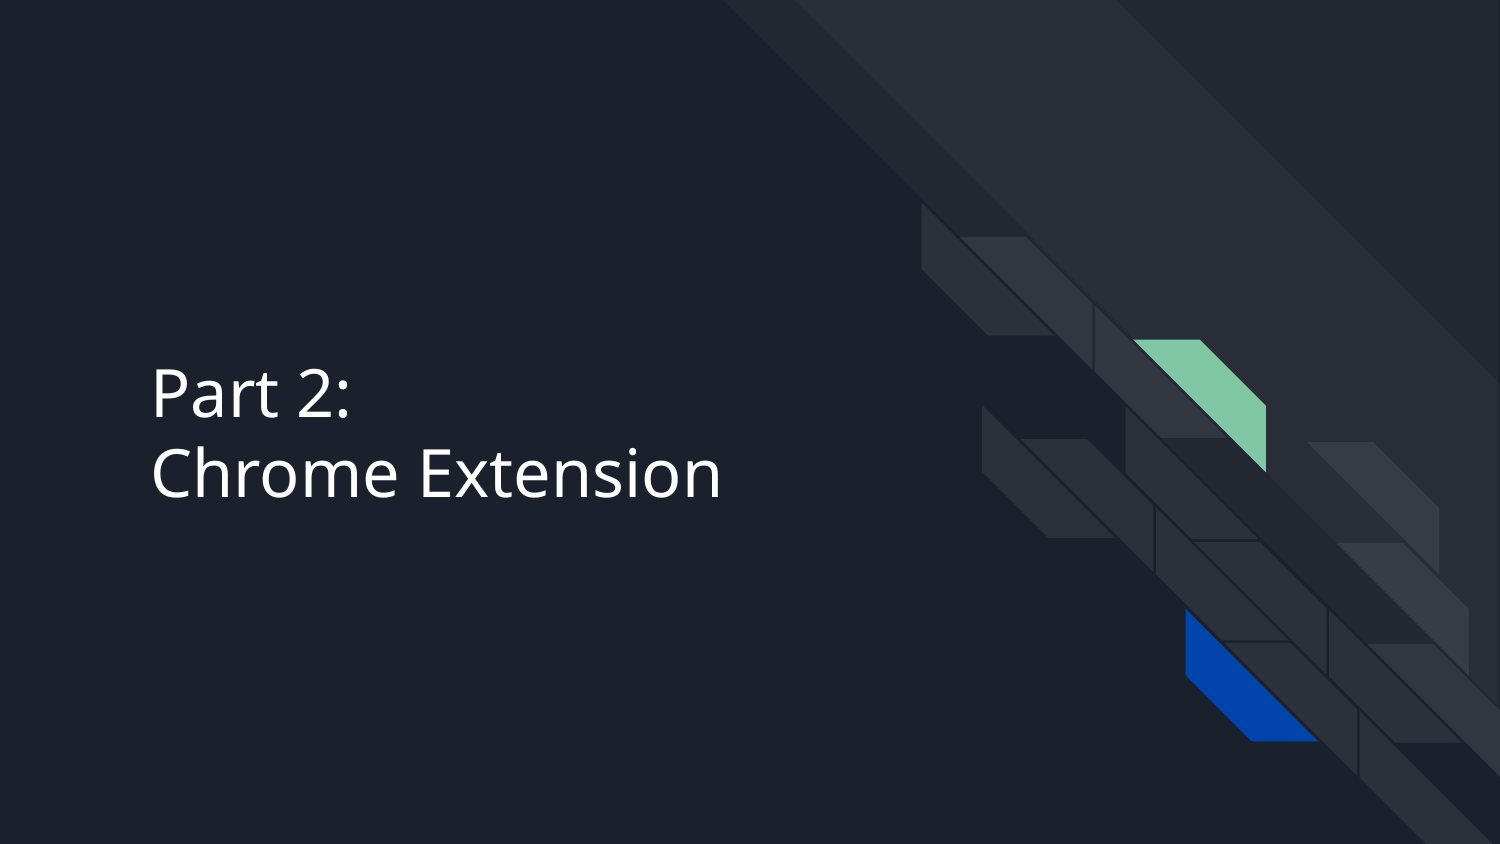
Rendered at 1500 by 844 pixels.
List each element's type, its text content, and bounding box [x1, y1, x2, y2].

title Part 2: Chrome Extension [135, 142, 888, 720]
